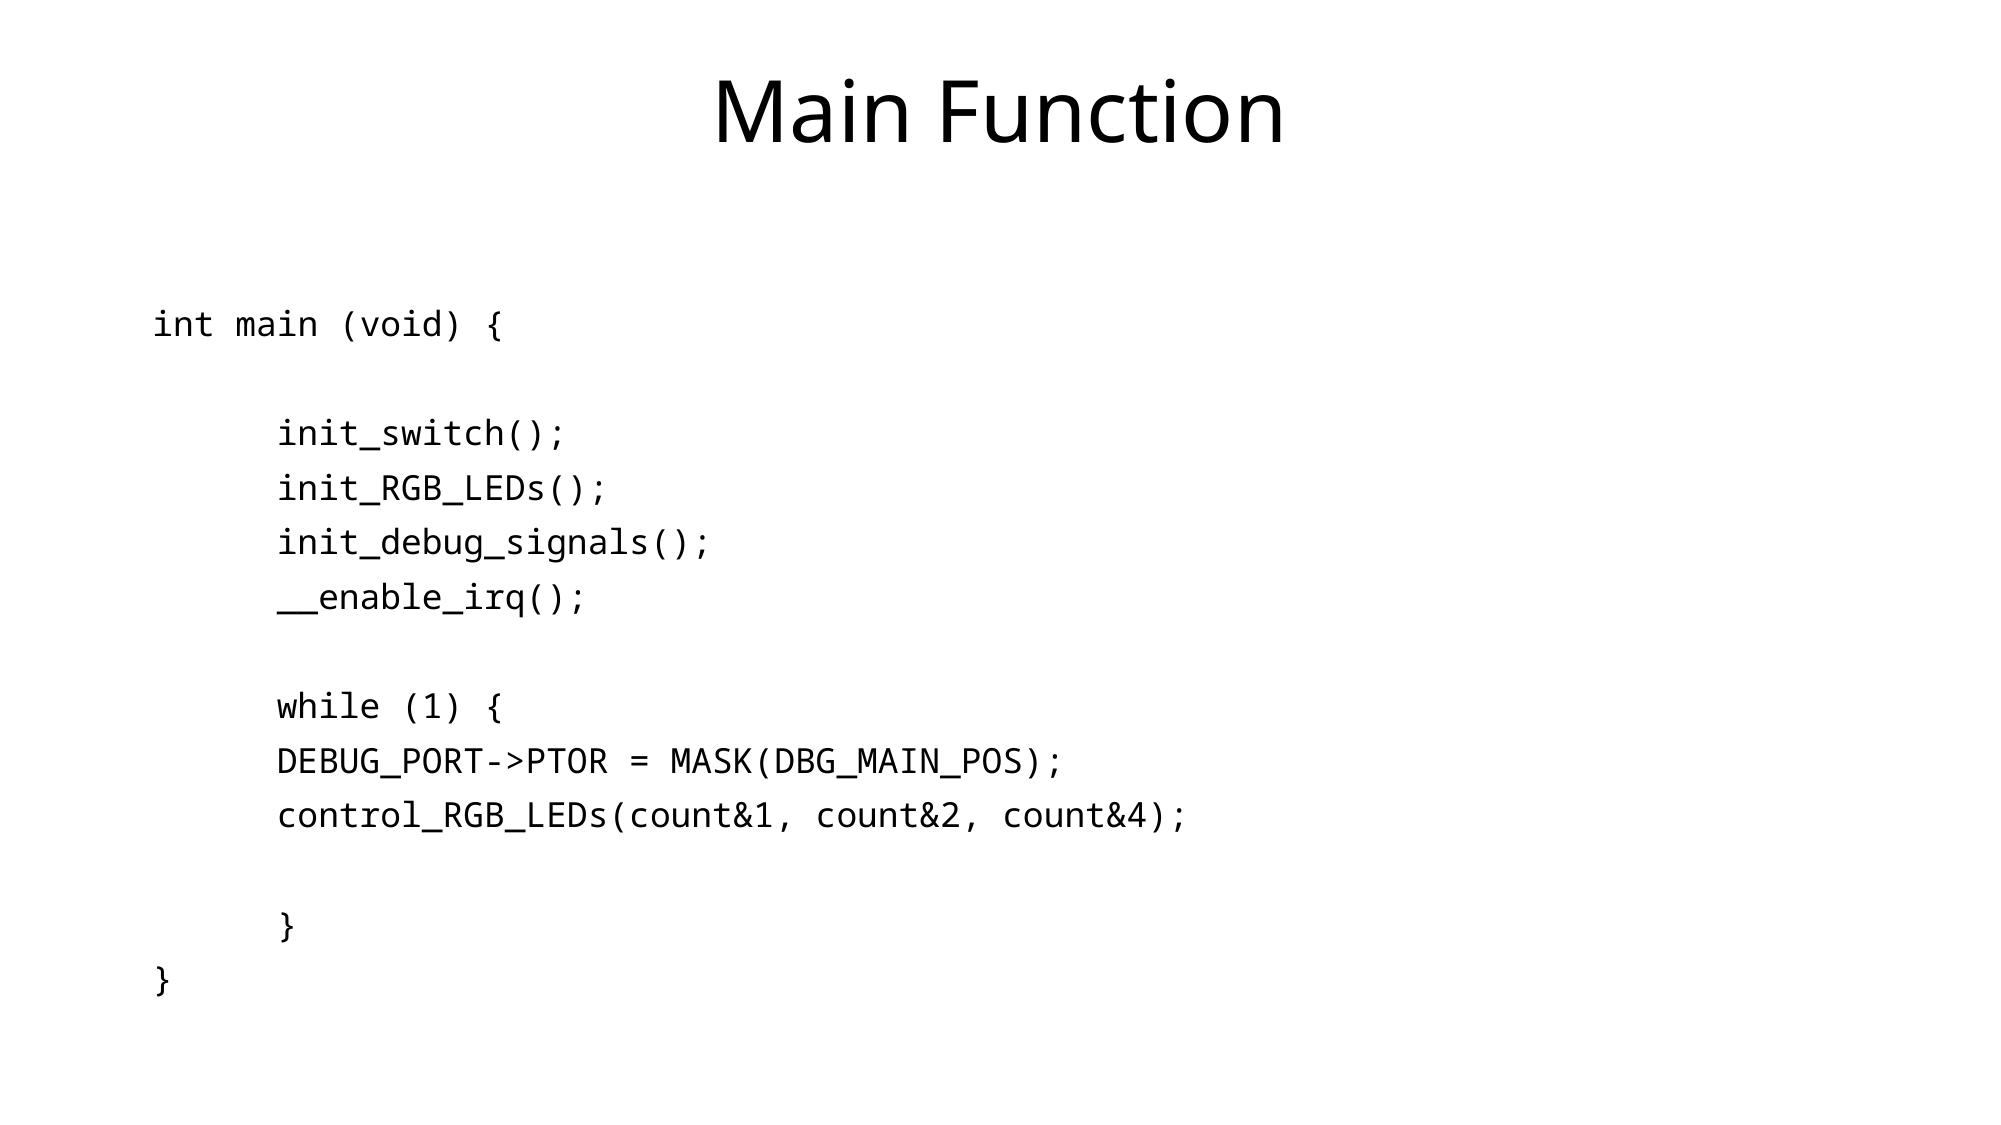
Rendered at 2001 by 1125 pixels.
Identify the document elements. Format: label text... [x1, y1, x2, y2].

title Main Function [137, 59, 1863, 169]
list int main (void) { init_switch(); init_RGB_LEDs(); init_debug_signals(); __enable_irq(); while (1) { DEBUG_PORT->PTOR = MASK(DBG_MAIN_POS); control_RGB_LEDs(count&1, count&2, count&4); } } [137, 299, 1863, 1014]
